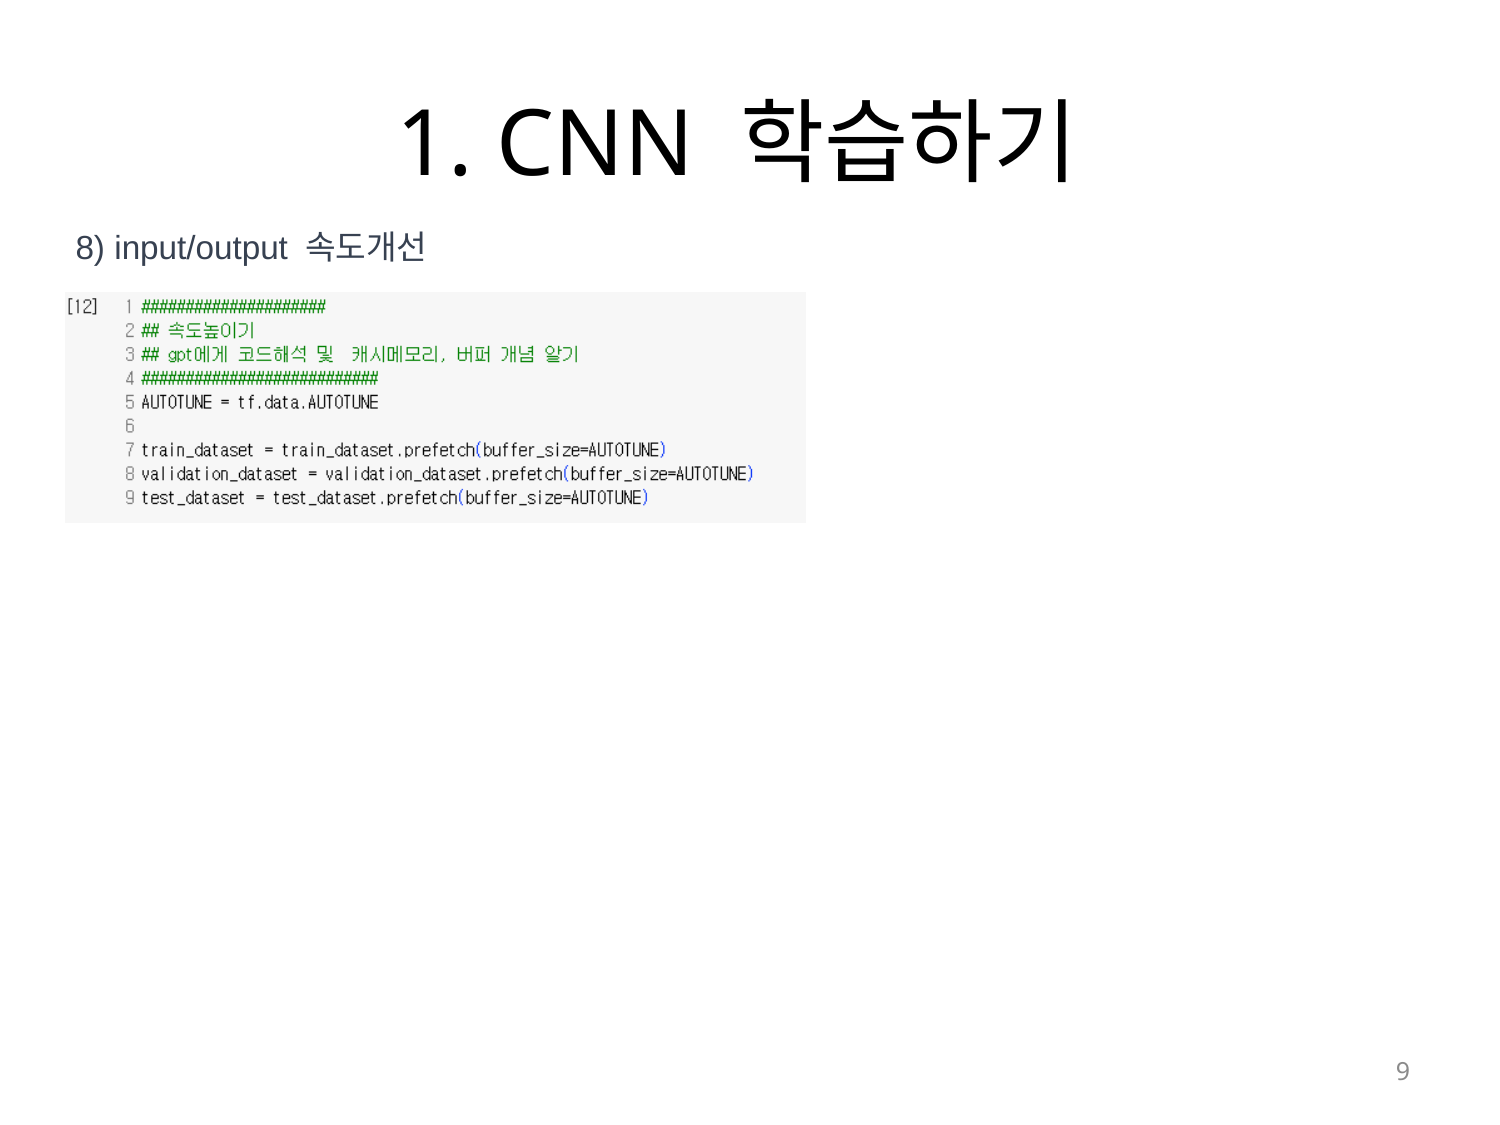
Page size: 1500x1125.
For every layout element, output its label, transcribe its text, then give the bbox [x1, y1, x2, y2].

slide_number 9 [1074, 1042, 1425, 1103]
text_box 8) input/output 속도개선 [60, 218, 1306, 314]
title 1. CNN 학습하기 [75, 45, 1425, 233]
picture [64, 292, 806, 523]
